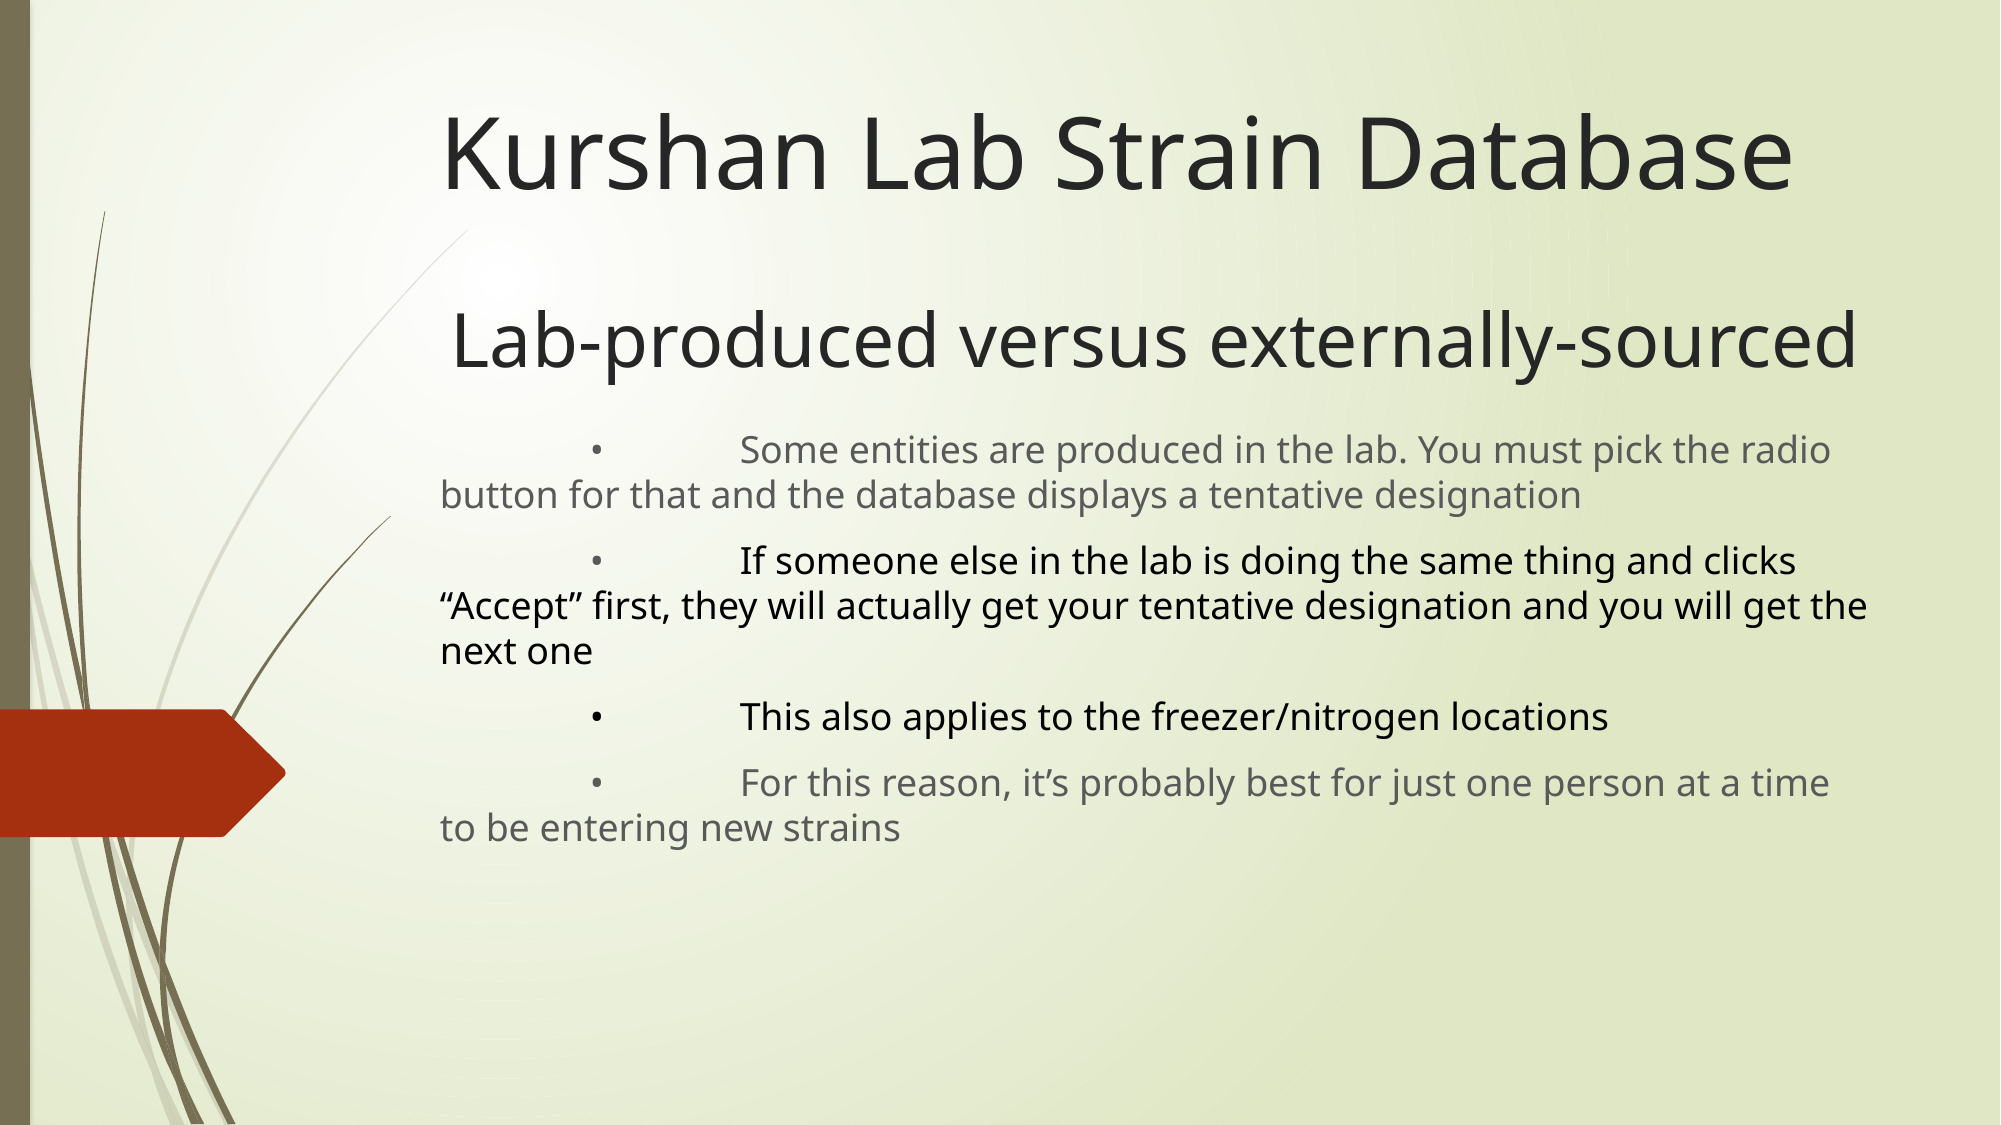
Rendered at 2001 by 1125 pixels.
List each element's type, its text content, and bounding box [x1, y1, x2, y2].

text_box Lab-produced versus externally-sourced [424, 216, 1888, 391]
subtitle • Some entities are produced in the lab. You must pick the radio button for that and the database displays a tentative designation • If someone else in the lab is doing the same thing and clicks “Accept” first, they will actually get your tentative designation and you will get the next one • This also applies to the freezer/nitrogen locations • For this reason, it’s probably best for just one person at a time to be entering new strains [424, 418, 1888, 1028]
title Kurshan Lab Strain Database [424, 43, 1888, 216]
